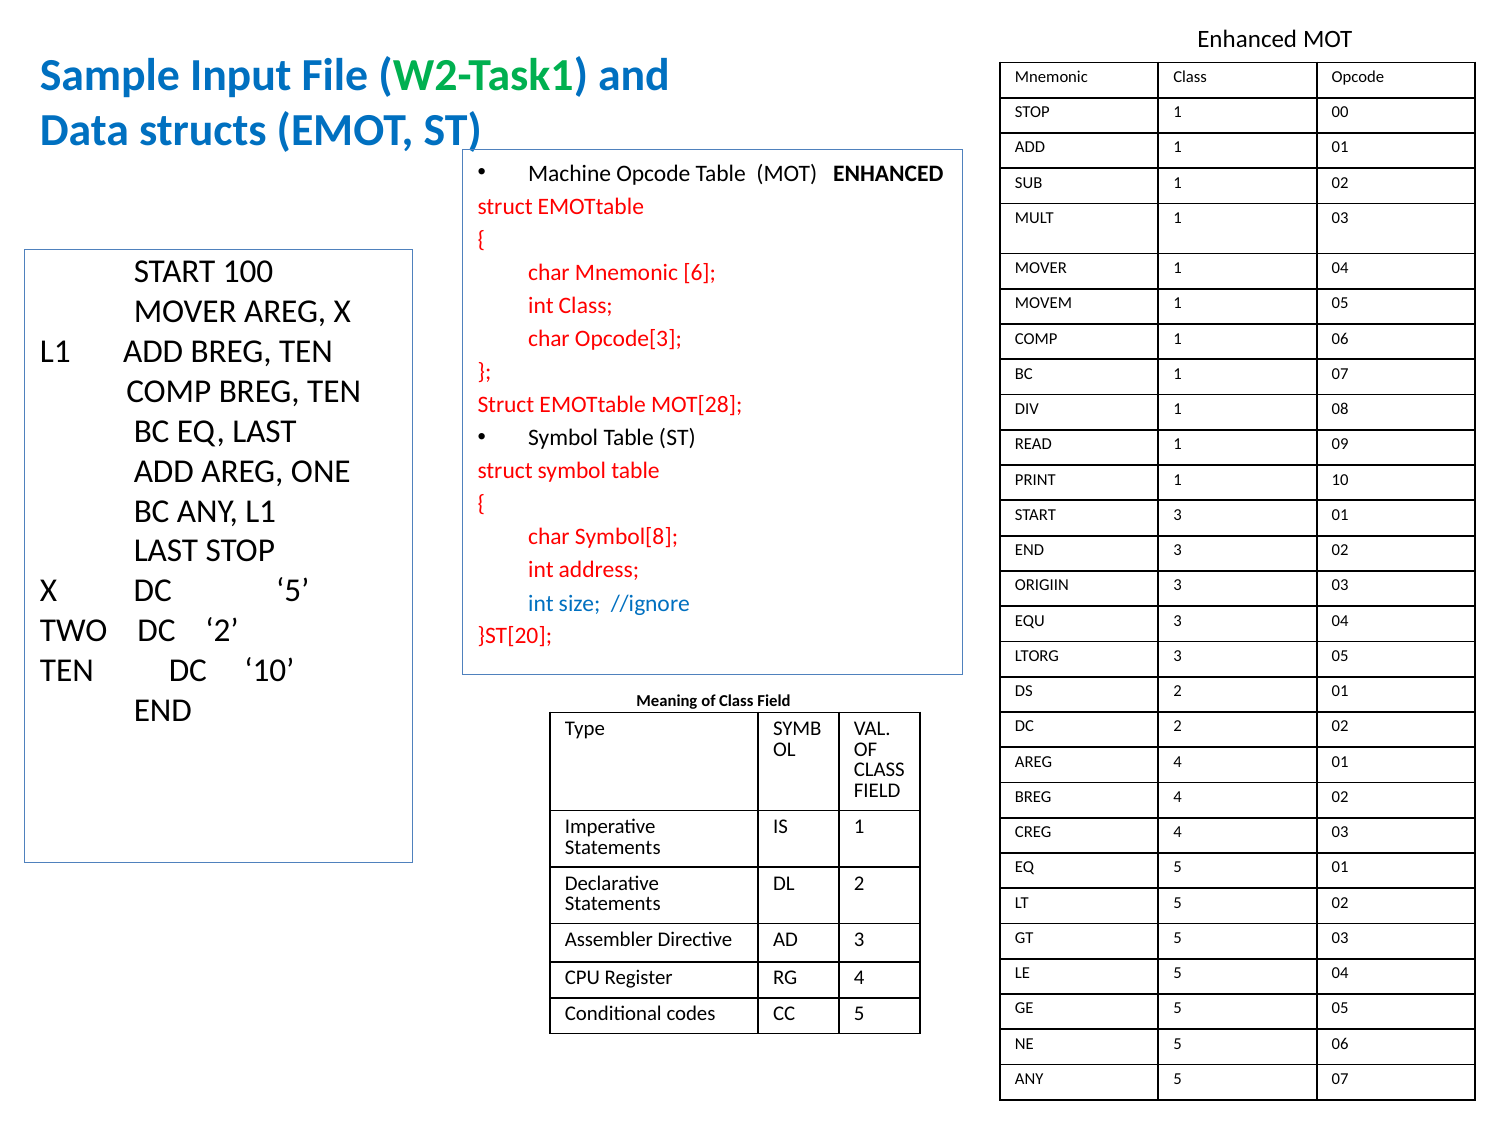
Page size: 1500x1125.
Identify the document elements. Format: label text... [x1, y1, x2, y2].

table_cell 05 [1318, 642, 1474, 676]
table_cell 1 [1159, 99, 1316, 132]
table_cell END [1001, 537, 1157, 570]
table_cell BC [1001, 360, 1157, 394]
table_cell SUB [1001, 169, 1157, 203]
table_cell EQU [1001, 607, 1157, 641]
table_cell 03 [1318, 204, 1474, 253]
text_box Machine Opcode Table (MOT) ENHANCED struct EMOTtable { char Mnemonic [6]; int Class; char Opcode[3]; }; Struct EMOTtable MOT[28]; Symbol Table (ST) struct symbol table { char Symbol[8]; int address; int size; //ignore }ST[20]; [462, 149, 963, 675]
table_cell 4 [1159, 819, 1316, 852]
title Sample Input File (W2-Task1) and Data structs (EMOT, ST) [24, 12, 775, 188]
table_cell LE [1001, 960, 1157, 993]
table_cell 5 [1159, 924, 1316, 958]
table_cell 5 [1159, 960, 1316, 993]
table_cell 02 [1318, 537, 1474, 570]
table_cell 1 [1159, 395, 1316, 429]
table_cell 01 [1318, 501, 1474, 535]
table_cell 05 [1318, 290, 1474, 323]
table_cell 10 [1318, 466, 1474, 499]
list START 100 MOVER AREG, X L1 ADD BREG, TEN COMP BREG, TEN BC EQ, LAST ADD AREG, ONE BC ANY, L1 LAST STOP X DC ‘5’ TWO DC ‘2’ TEN DC ‘10’ END [24, 249, 413, 863]
table_cell 1 [1159, 169, 1316, 203]
table_cell 08 [1318, 395, 1474, 429]
table_cell 03 [1318, 819, 1474, 852]
table_cell 03 [1318, 572, 1474, 605]
table_cell 5 [840, 999, 919, 1033]
table_header Opcode [1318, 63, 1474, 97]
table_cell 5 [1159, 1030, 1316, 1064]
table_header SYMBOL [759, 713, 838, 810]
table_cell 1 [1159, 254, 1316, 288]
table_cell ADD [1001, 134, 1157, 167]
text_box Enhanced MOT [1100, 12, 1450, 62]
table_cell AREG [1001, 748, 1157, 782]
table_cell Declarative Statements [551, 868, 757, 923]
table_cell 3 [1159, 607, 1316, 641]
table_cell STOP [1001, 99, 1157, 132]
table_cell READ [1001, 431, 1157, 464]
table_cell 05 [1318, 995, 1474, 1028]
table_cell 3 [1159, 537, 1316, 570]
table_cell 07 [1318, 1065, 1474, 1099]
table_cell ORIGIIN [1001, 572, 1157, 605]
table_cell 2 [1159, 678, 1316, 711]
table_cell 4 [840, 963, 919, 997]
table_cell Conditional codes [551, 999, 757, 1033]
text_box Meaning of Class Field [582, 687, 845, 713]
table_cell 4 [1159, 783, 1316, 817]
table_cell MULT [1001, 204, 1157, 253]
table_header Class [1159, 63, 1316, 97]
table_cell 04 [1318, 254, 1474, 288]
table_cell 1 [1159, 134, 1316, 167]
table_cell 09 [1318, 431, 1474, 464]
table_cell NE [1001, 1030, 1157, 1064]
table_cell 3 [1159, 642, 1316, 676]
table_cell 04 [1318, 960, 1474, 993]
table_cell 07 [1318, 360, 1474, 394]
table_cell 02 [1318, 889, 1474, 923]
table_cell 02 [1318, 783, 1474, 817]
table_cell LTORG [1001, 642, 1157, 676]
table_cell DIV [1001, 395, 1157, 429]
table_cell DC [1001, 713, 1157, 746]
table_cell 01 [1318, 134, 1474, 167]
table_cell 1 [1159, 431, 1316, 464]
table_cell CREG [1001, 819, 1157, 852]
table_cell MOVER [1001, 254, 1157, 288]
table_cell CPU Register [551, 963, 757, 997]
table_cell 3 [840, 924, 919, 961]
table_cell AD [759, 924, 838, 961]
table_cell 01 [1318, 854, 1474, 887]
table_cell 02 [1318, 713, 1474, 746]
table_cell 1 [1159, 290, 1316, 323]
table_cell Assembler Directive [551, 924, 757, 961]
table_cell 5 [1159, 889, 1316, 923]
table_cell DL [759, 868, 838, 923]
table_cell 1 [1159, 204, 1316, 253]
table_cell 4 [1159, 748, 1316, 782]
table_cell 2 [840, 868, 919, 923]
table_cell START [1001, 501, 1157, 535]
table_cell ANY [1001, 1065, 1157, 1099]
table_cell 01 [1318, 748, 1474, 782]
table_cell GT [1001, 924, 1157, 958]
table_cell 5 [1159, 995, 1316, 1028]
table_cell BREG [1001, 783, 1157, 817]
table_cell 06 [1318, 1030, 1474, 1064]
table_cell CC [759, 999, 838, 1033]
table_cell 1 [1159, 325, 1316, 358]
table_cell PRINT [1001, 466, 1157, 499]
table_cell MOVEM [1001, 290, 1157, 323]
table_cell 5 [1159, 1065, 1316, 1099]
table_cell GE [1001, 995, 1157, 1028]
table_cell RG [759, 963, 838, 997]
table_header Type [551, 713, 757, 810]
table_cell 3 [1159, 572, 1316, 605]
table_cell COMP [1001, 325, 1157, 358]
table_cell 3 [1159, 501, 1316, 535]
table_header VAL. OF CLASS FIELD [840, 713, 919, 810]
table_cell LT [1001, 889, 1157, 923]
table_cell DS [1001, 678, 1157, 711]
table_cell 03 [1318, 924, 1474, 958]
table_cell IS [759, 811, 838, 866]
table_cell 1 [1159, 466, 1316, 499]
table_cell 01 [1318, 678, 1474, 711]
table_cell Imperative Statements [551, 811, 757, 866]
table_cell 04 [1318, 607, 1474, 641]
table_cell 2 [1159, 713, 1316, 746]
table_header Mnemonic [1001, 63, 1157, 97]
table_cell EQ [1001, 854, 1157, 887]
table_cell 00 [1318, 99, 1474, 132]
table_cell 5 [1159, 854, 1316, 887]
table_cell 1 [840, 811, 919, 866]
table_cell 02 [1318, 169, 1474, 203]
table_cell 06 [1318, 325, 1474, 358]
table_cell 1 [1159, 360, 1316, 394]
